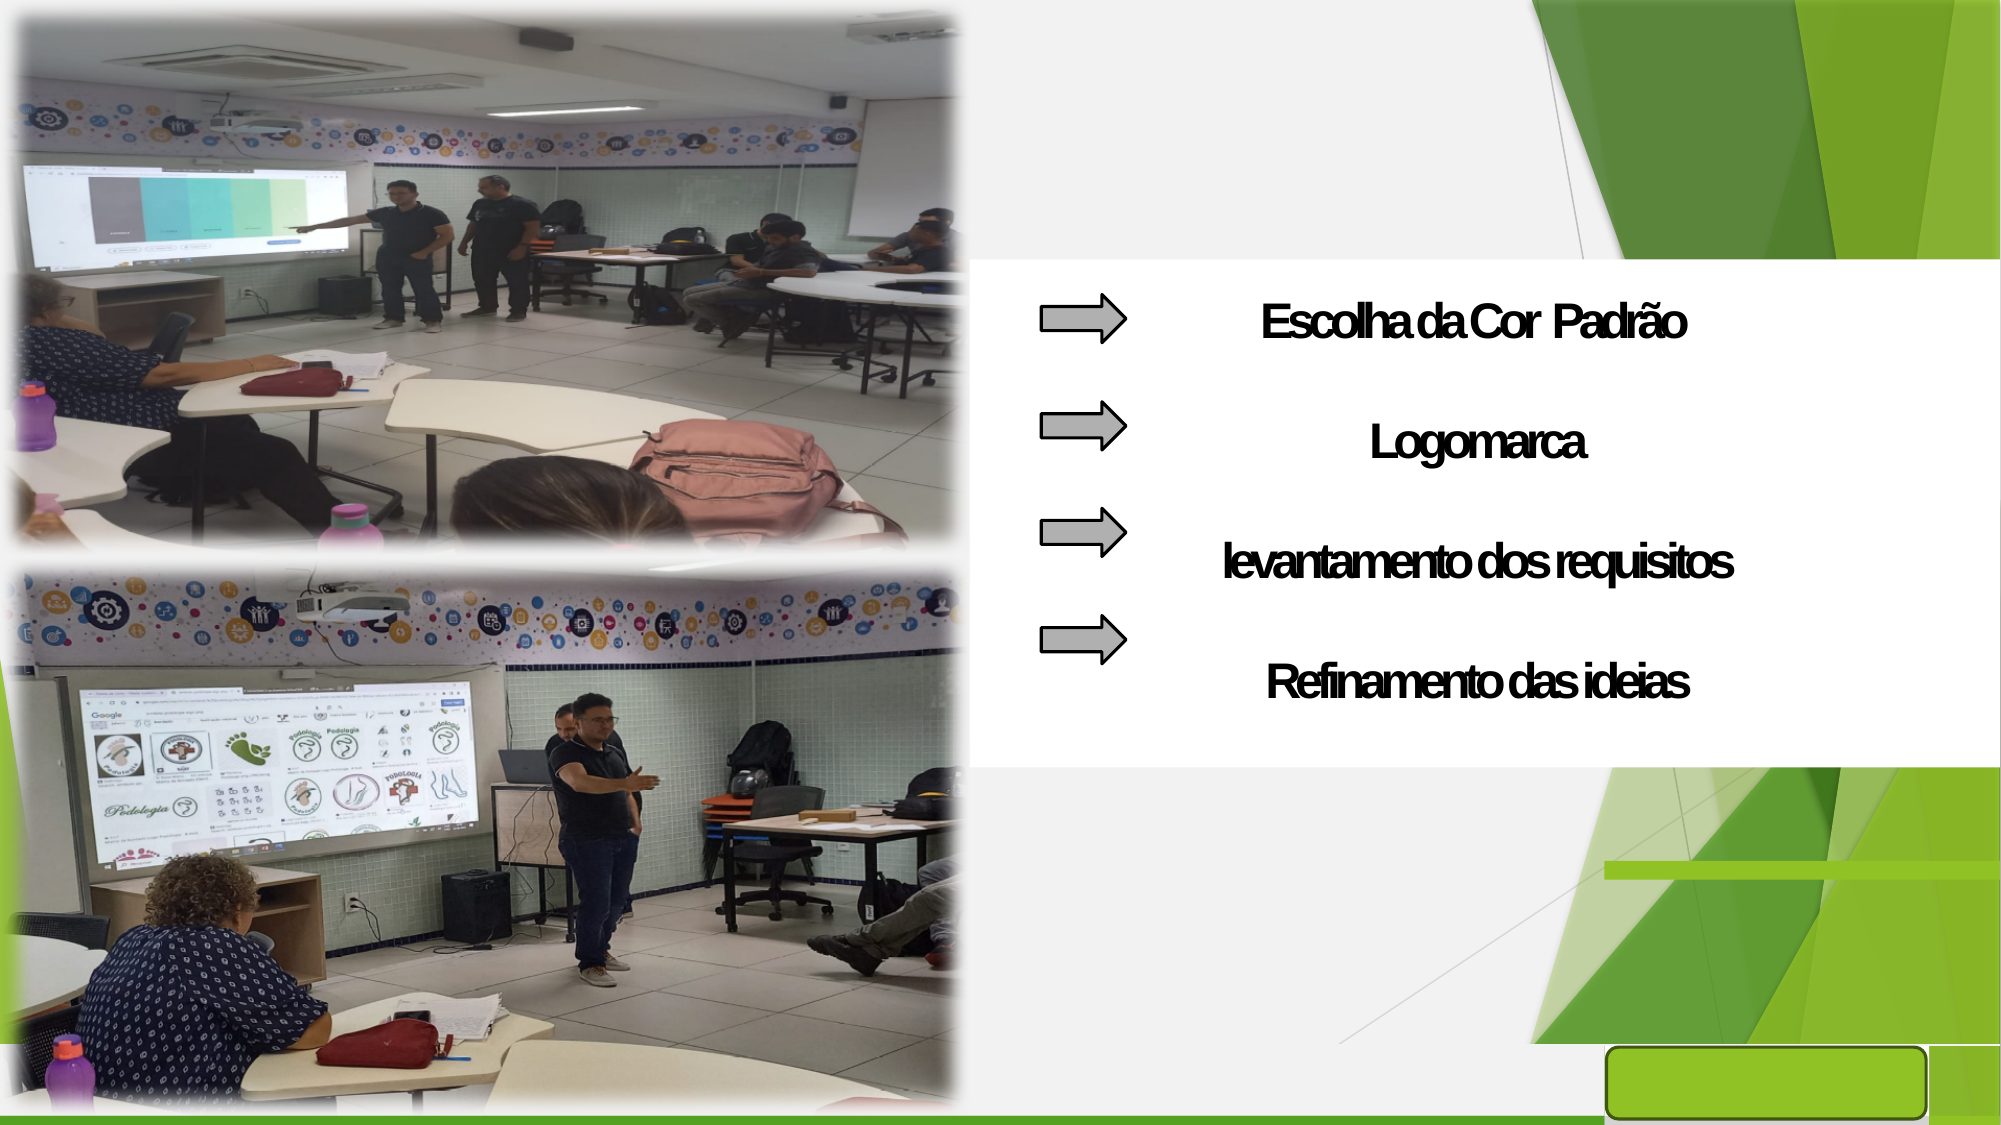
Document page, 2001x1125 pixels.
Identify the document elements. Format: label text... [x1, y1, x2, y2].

text_box [1039, 400, 1128, 452]
text_box [1039, 506, 1128, 558]
title Escolha da Cor Padrão Logomarca levantamento dos requisitos Refinamento das ideias [974, 259, 2000, 768]
text_box [1039, 614, 1128, 666]
text_box [1604, 1045, 1928, 1121]
text_box [1039, 293, 1128, 345]
picture [0, 0, 970, 1120]
